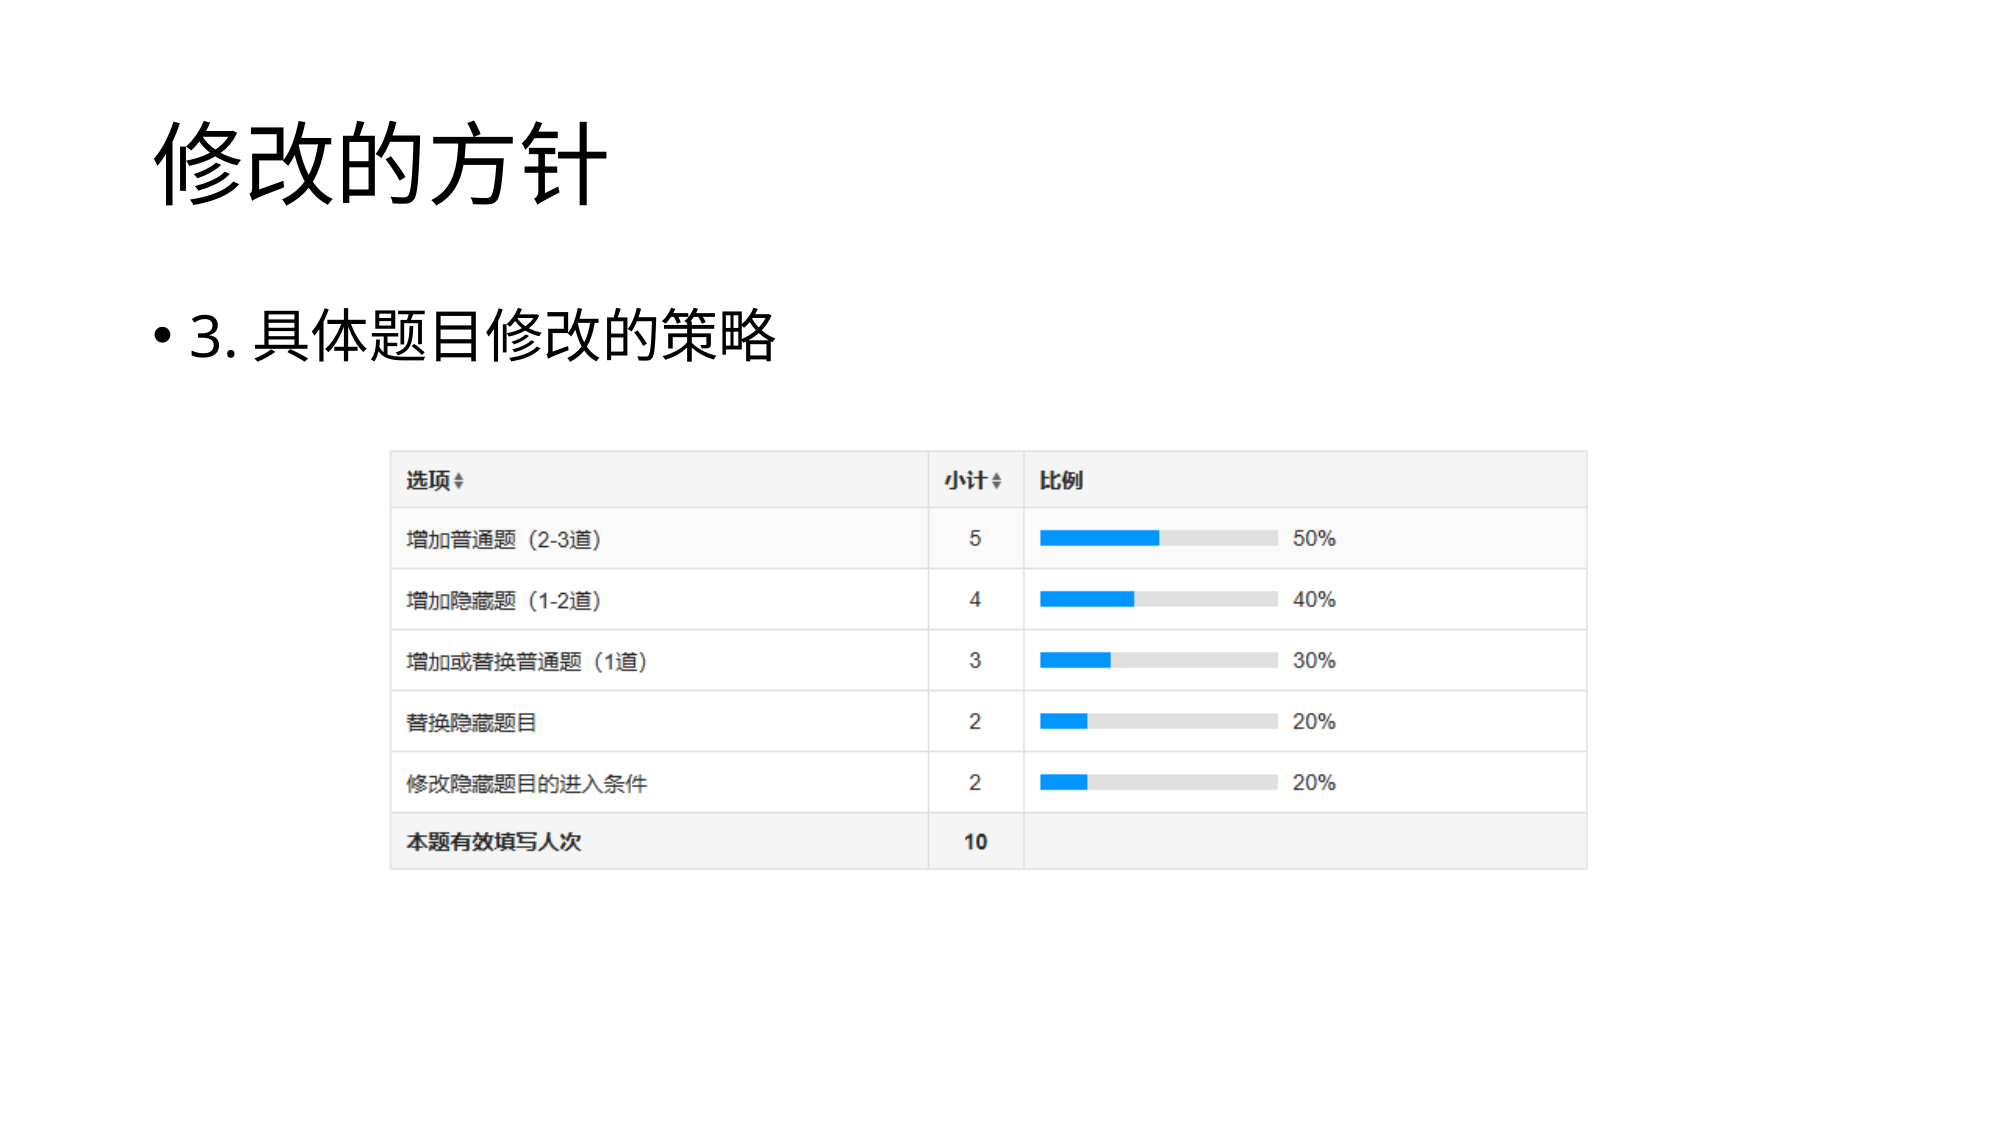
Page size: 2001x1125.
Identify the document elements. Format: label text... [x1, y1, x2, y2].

list 3.具体题目修改的策略 [137, 299, 1863, 1014]
title 修改的方针 [137, 59, 1863, 278]
picture [362, 449, 1638, 882]
